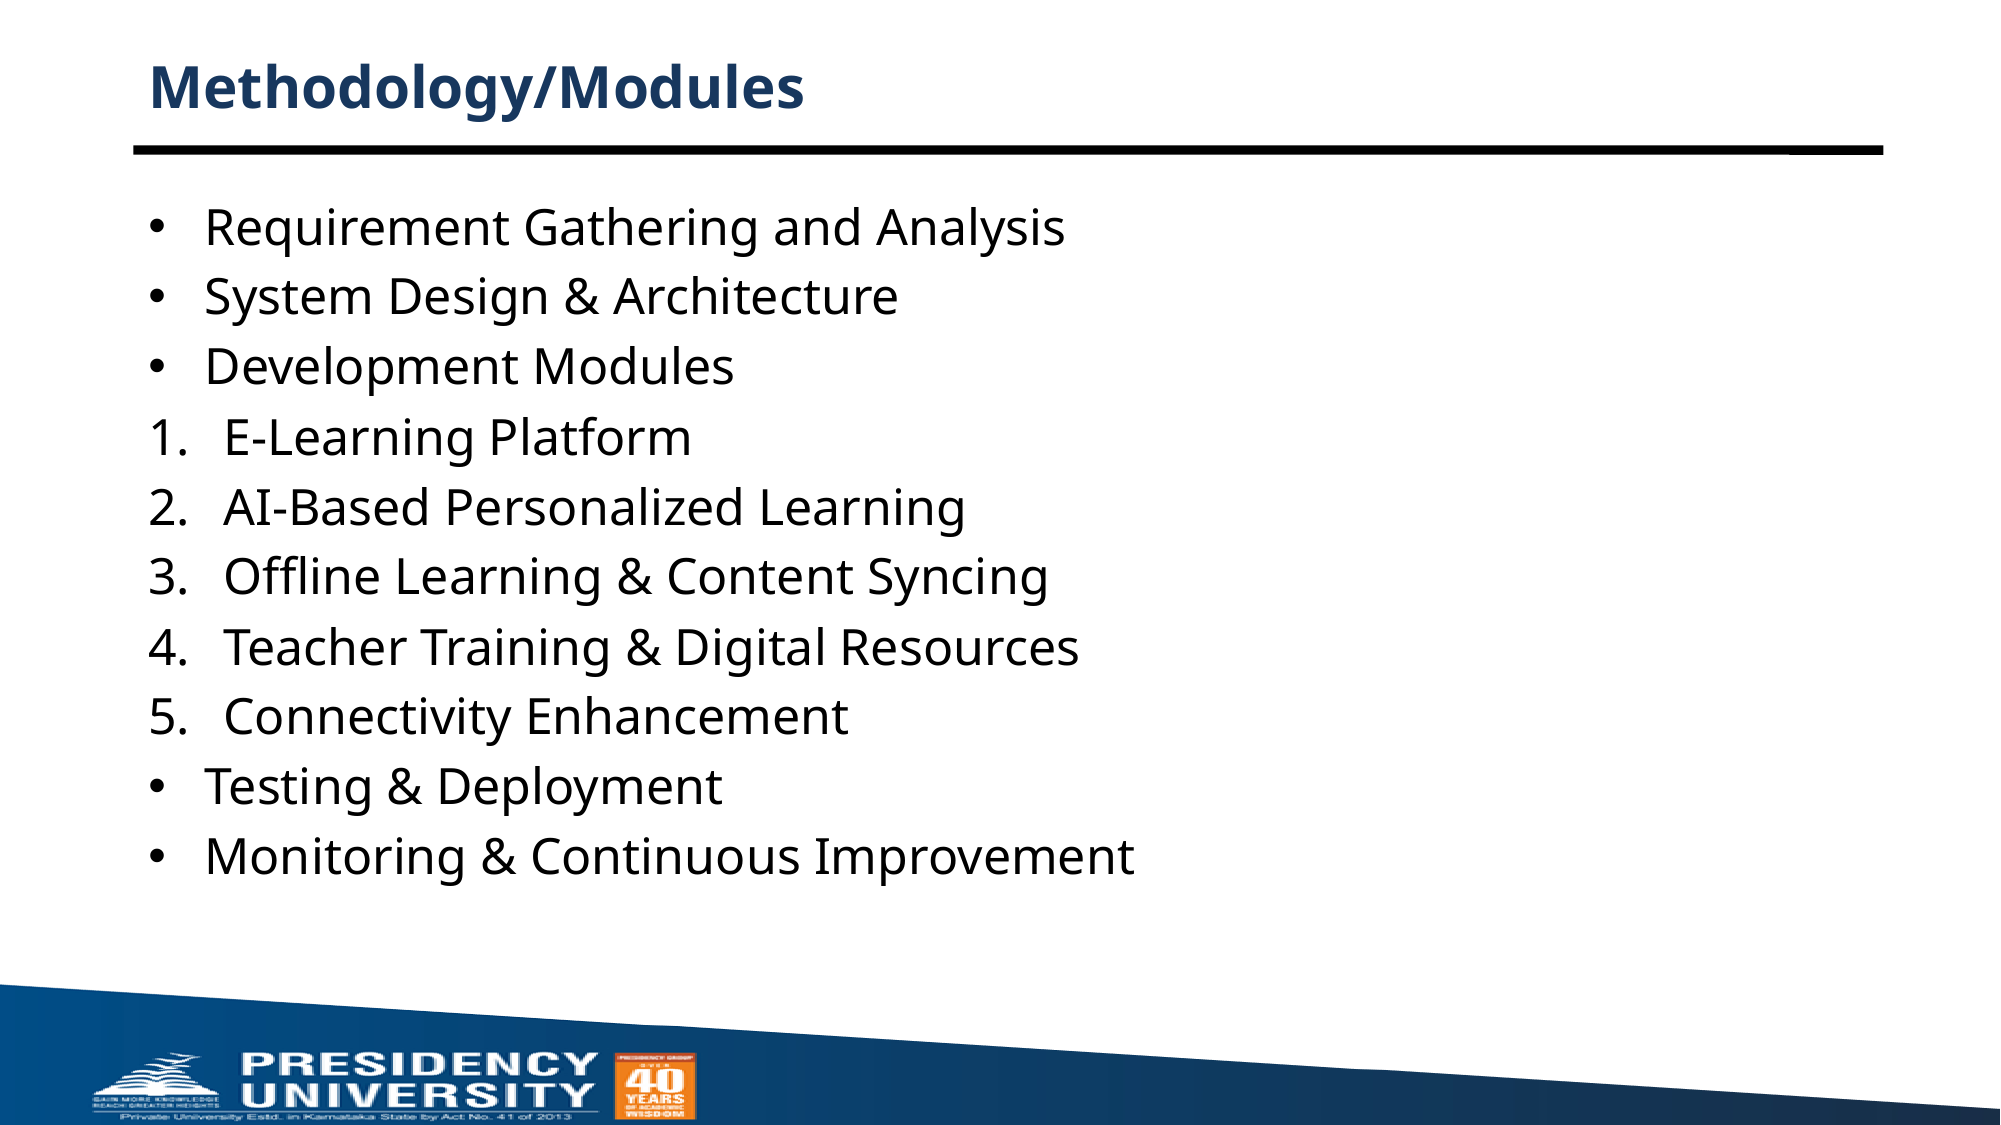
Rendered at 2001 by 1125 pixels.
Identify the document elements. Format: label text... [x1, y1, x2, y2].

picture [0, 982, 2000, 1125]
title Methodology/Modules [133, 45, 1884, 125]
list Requirement Gathering and Analysis System Design & Architecture Development Modules E-Learning Platform AI-Based Personalized Learning Offline Learning & Content Syncing Teacher Training & Digital Resources Connectivity Enhancement Testing & Deployment Monitoring & Continuous Improvement [133, 187, 1884, 1000]
